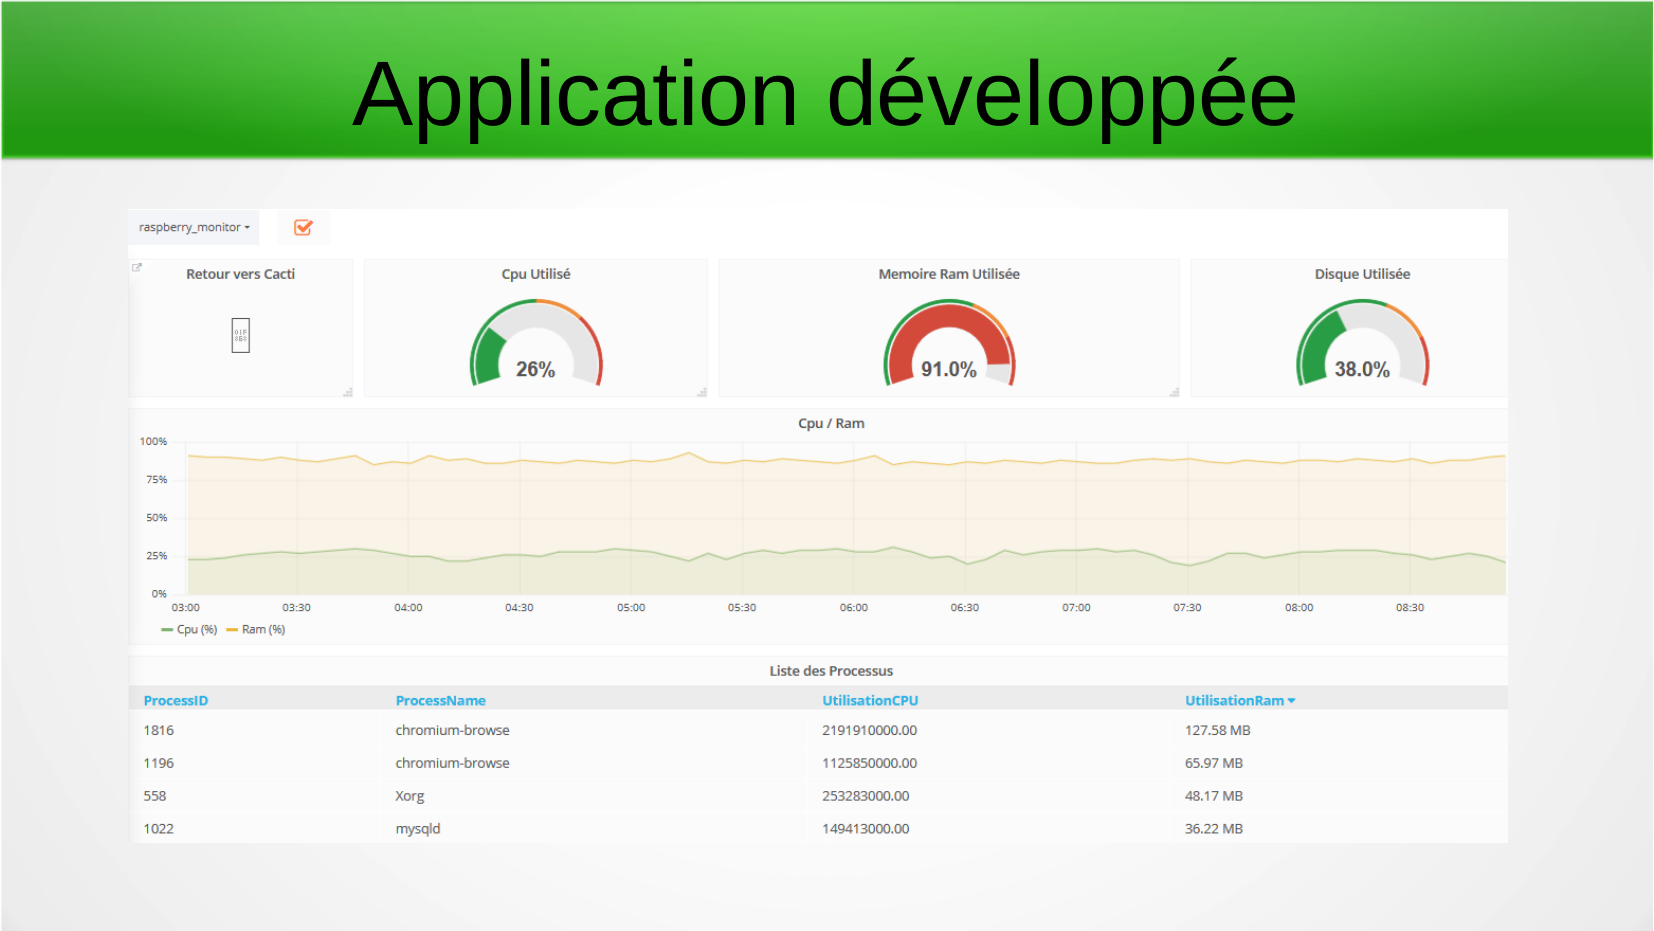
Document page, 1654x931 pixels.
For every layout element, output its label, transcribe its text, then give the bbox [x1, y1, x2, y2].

text_box Application développée [82, 35, 1571, 142]
picture [0, 0, 1654, 931]
